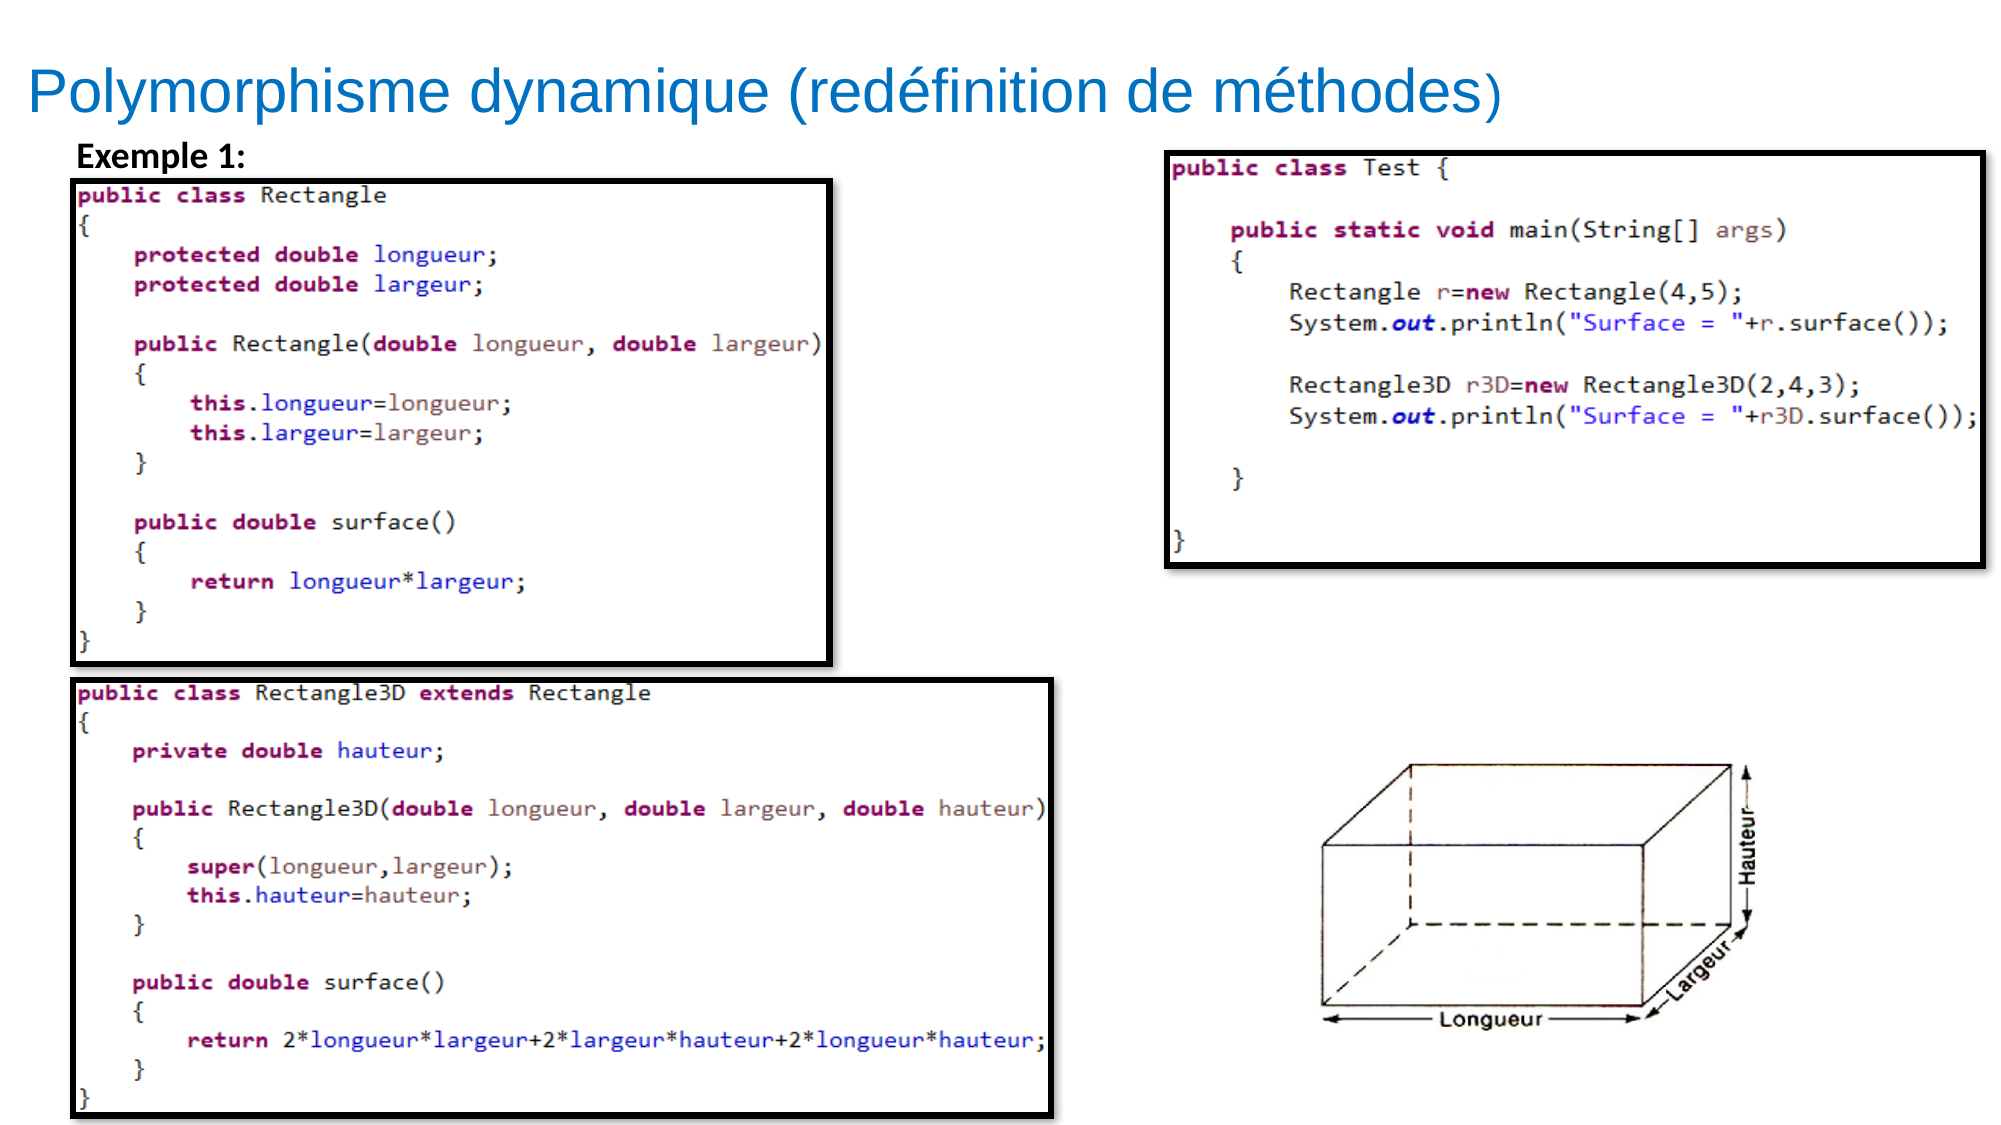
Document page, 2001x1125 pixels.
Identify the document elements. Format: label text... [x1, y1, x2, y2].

text_box Exemple 1: [61, 123, 1073, 184]
picture [76, 184, 827, 661]
text_box Polymorphisme dynamique (redéfinition de méthodes) [12, 50, 2000, 366]
picture [1170, 155, 1980, 563]
picture [1313, 762, 1761, 1032]
picture [76, 682, 1048, 1113]
